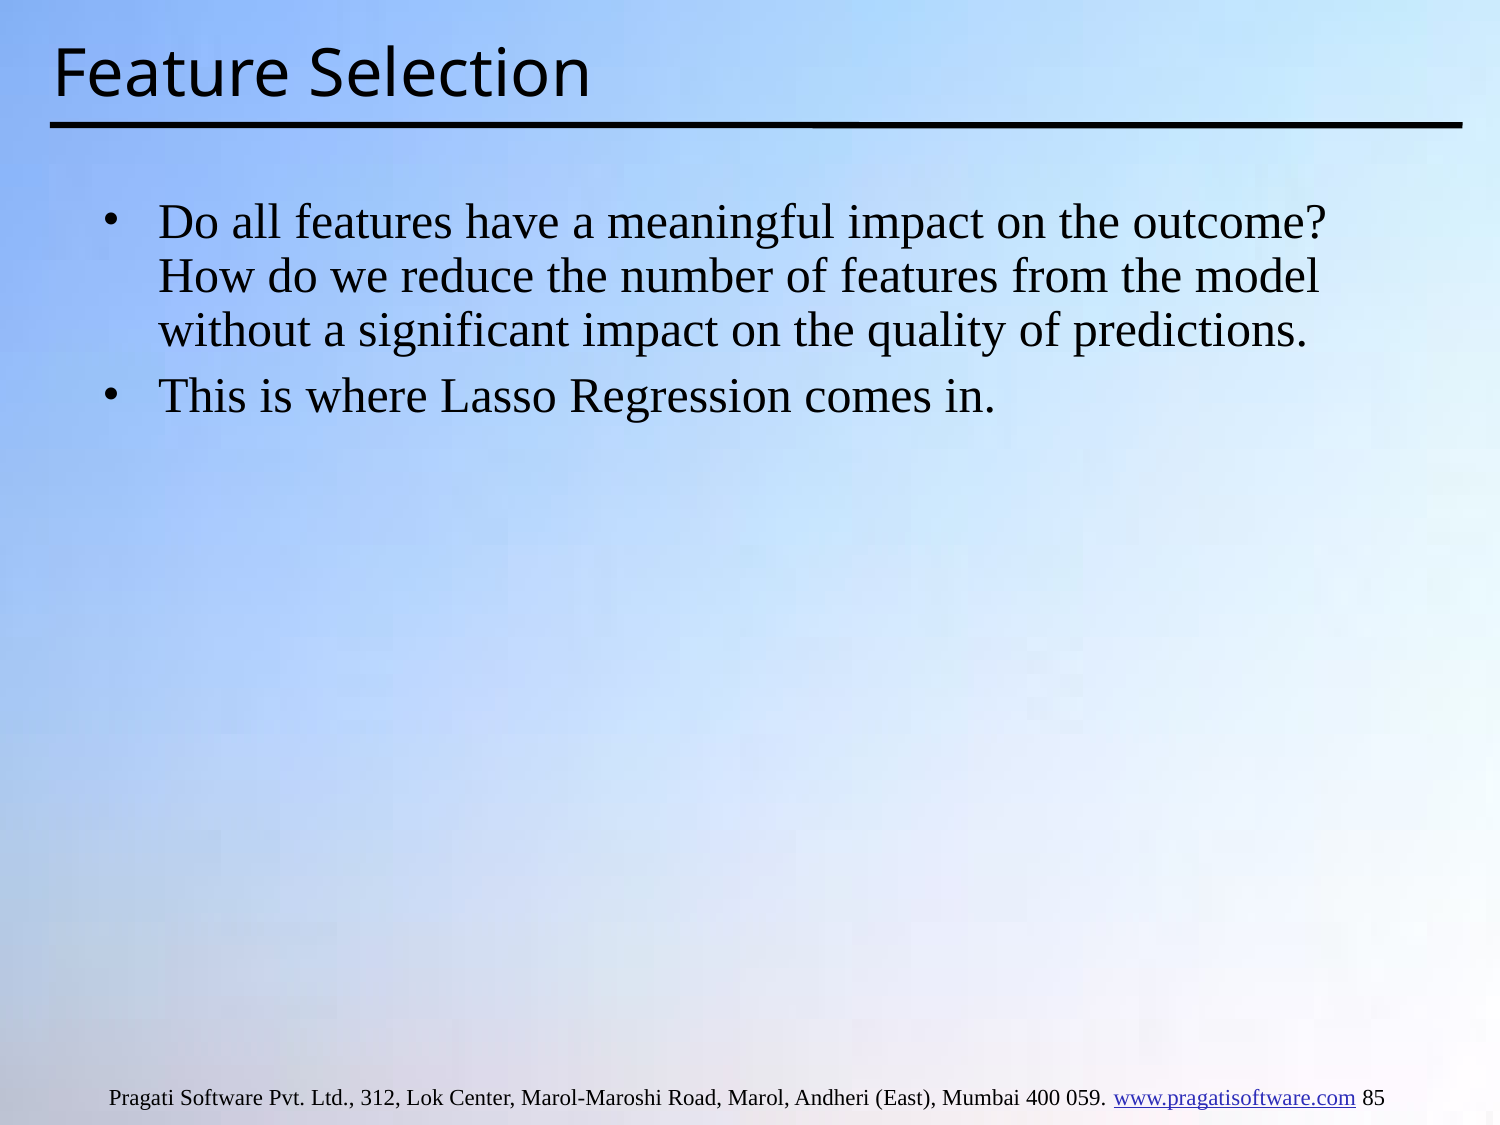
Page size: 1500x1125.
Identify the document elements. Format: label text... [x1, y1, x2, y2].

title Feature Selection [37, 0, 1462, 137]
picture [0, 0, 1500, 1125]
list Do all features have a meaningful impact on the outcome? How do we reduce the number of features from the model without a significant impact on the quality of predictions. This is where Lasso Regression comes in. [87, 187, 1412, 1063]
